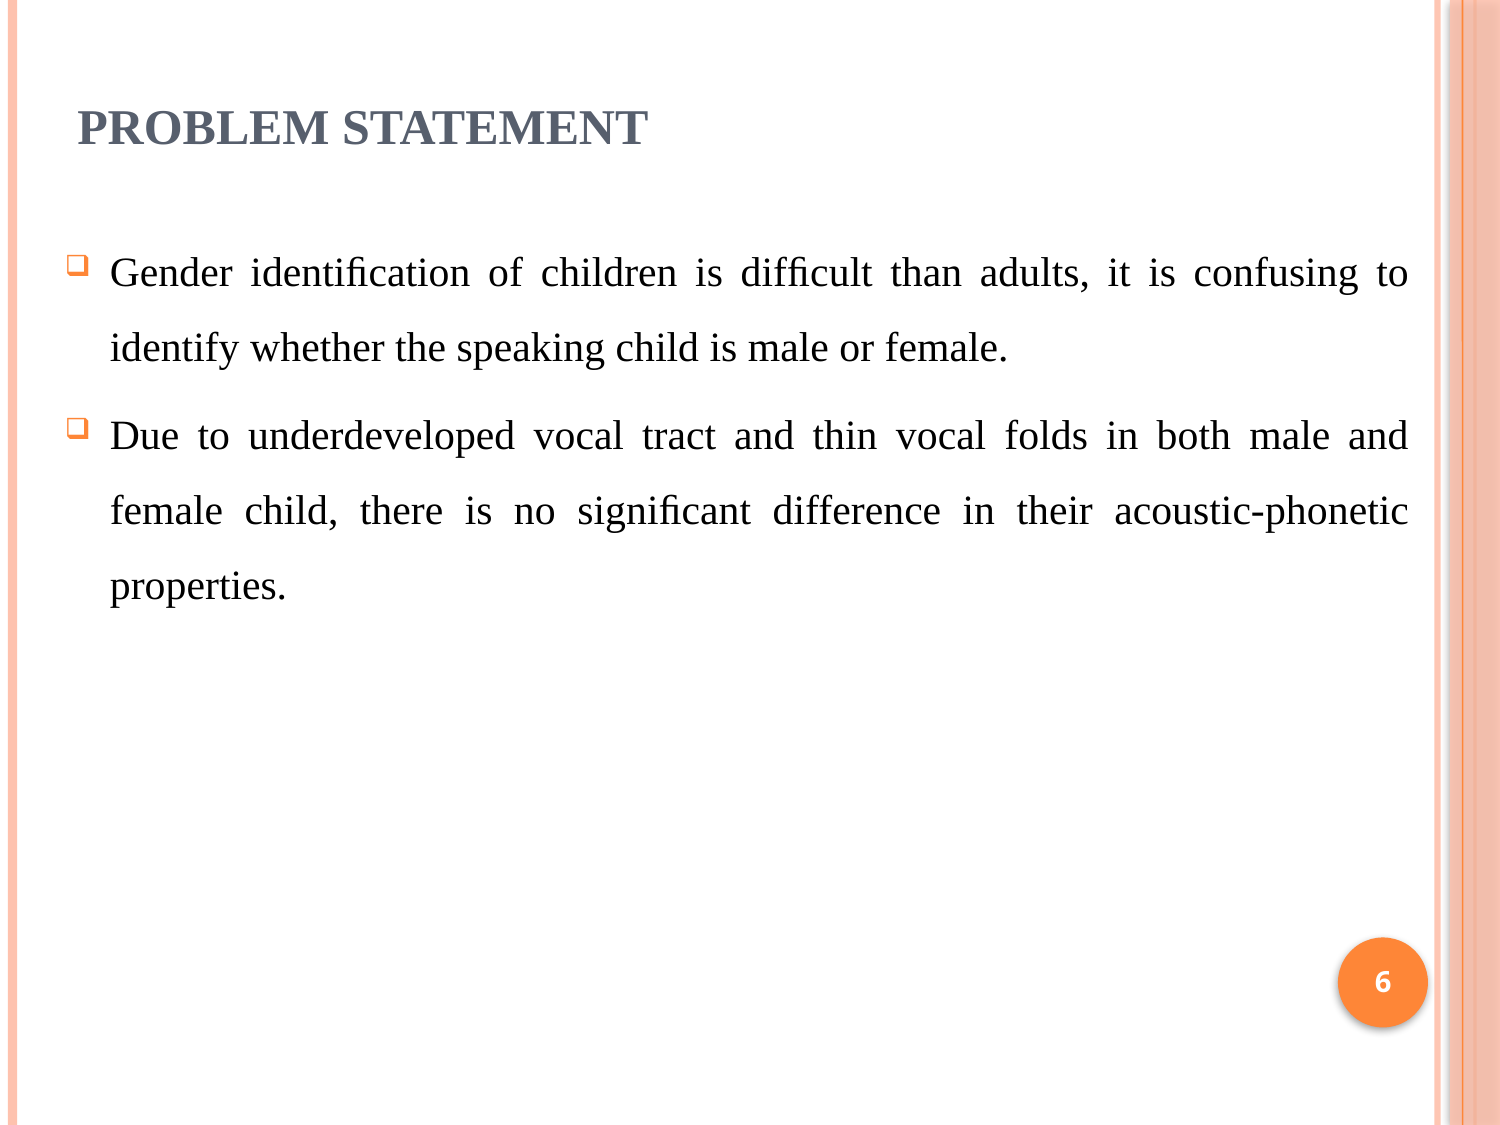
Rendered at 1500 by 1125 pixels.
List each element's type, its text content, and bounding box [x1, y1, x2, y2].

title Problem Statement [62, 0, 1438, 163]
list Gender identiﬁcation of children is difﬁcult than adults, it is confusing to identify whether the speaking child is male or female. Due to underdeveloped vocal tract and thin vocal folds in both male and female child, there is no signiﬁcant difference in their acoustic-phonetic properties. [50, 212, 1425, 980]
slide_number 6 [1333, 940, 1434, 1027]
